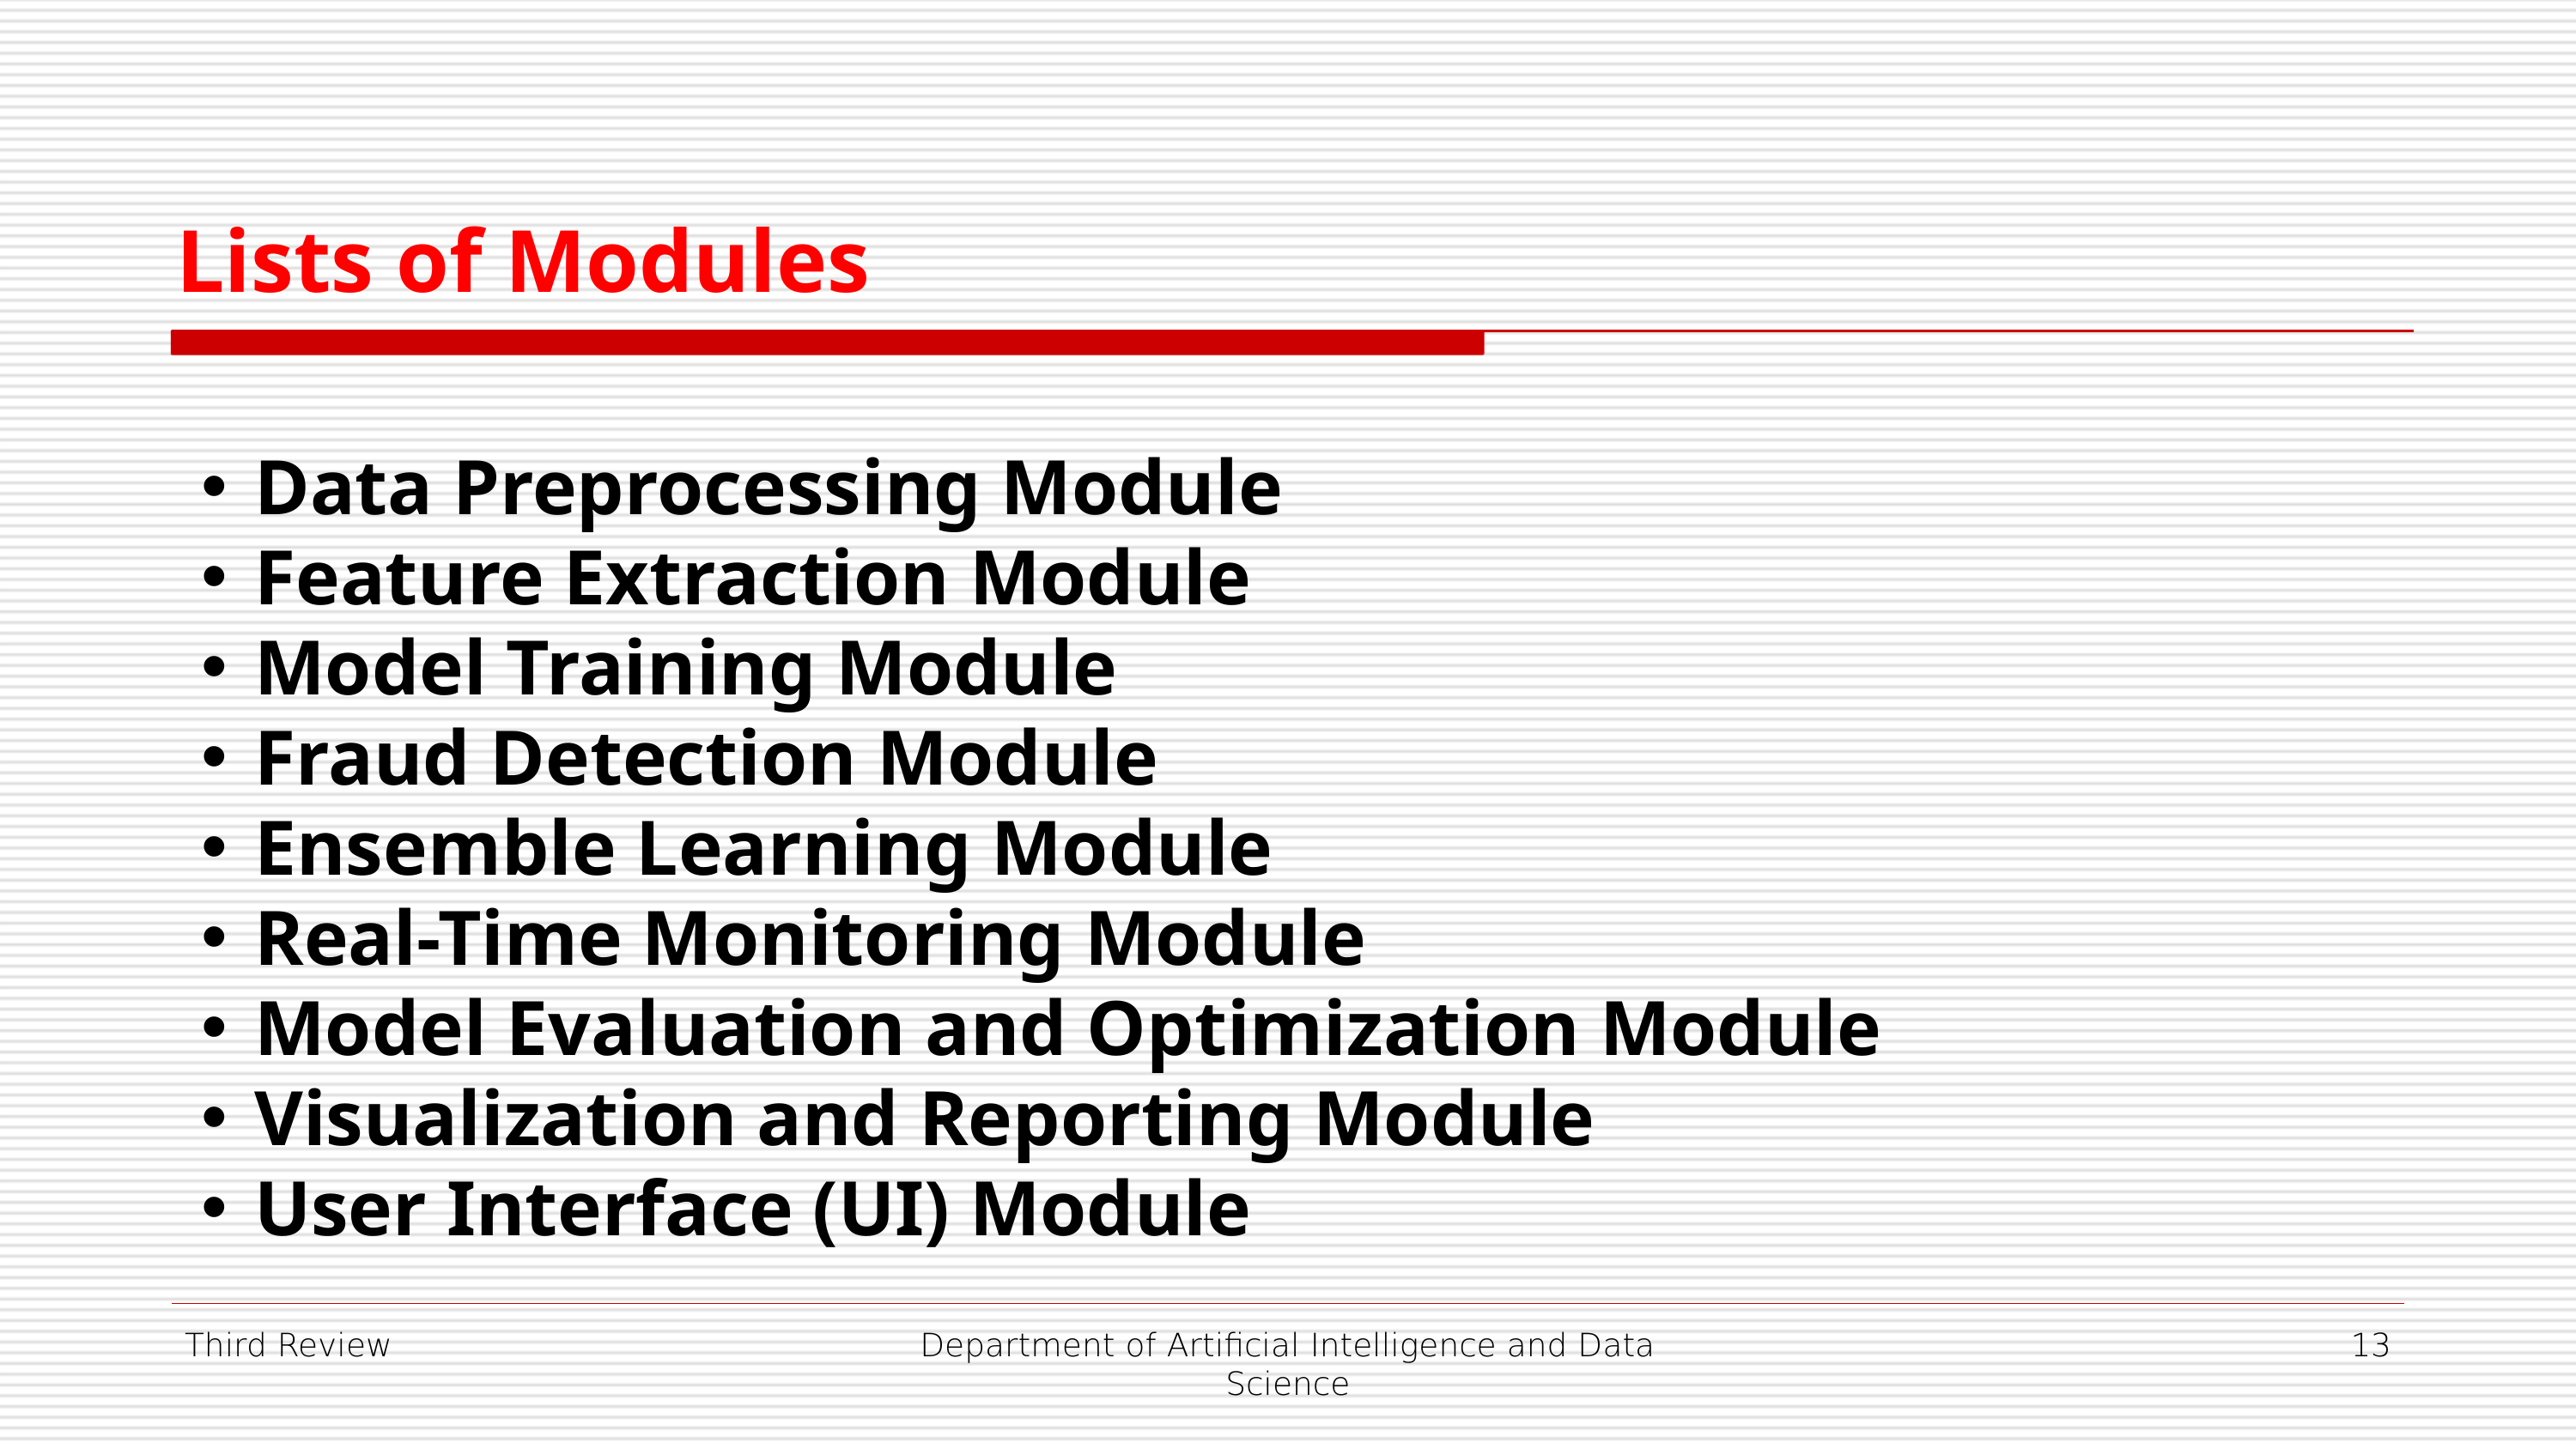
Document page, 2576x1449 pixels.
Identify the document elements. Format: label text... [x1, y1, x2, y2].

text_box 13 [1859, 1324, 2391, 1363]
text_box Third Review [185, 1324, 717, 1363]
text_box Data Preprocessing Module Feature Extraction Module Model Training Module Fraud Detection Module Ensemble Learning Module Real-Time Monitoring Module Model Evaluation and Optimization Module Visualization and Reporting Module User Interface (UI) Module [147, 440, 2354, 1342]
text_box Lists of Modules [176, 206, 2405, 310]
text_box Department of Artificial Intelligence and Data Science [893, 1324, 1683, 1402]
text_box [0, 0, 2576, 1449]
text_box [170, 330, 2415, 355]
